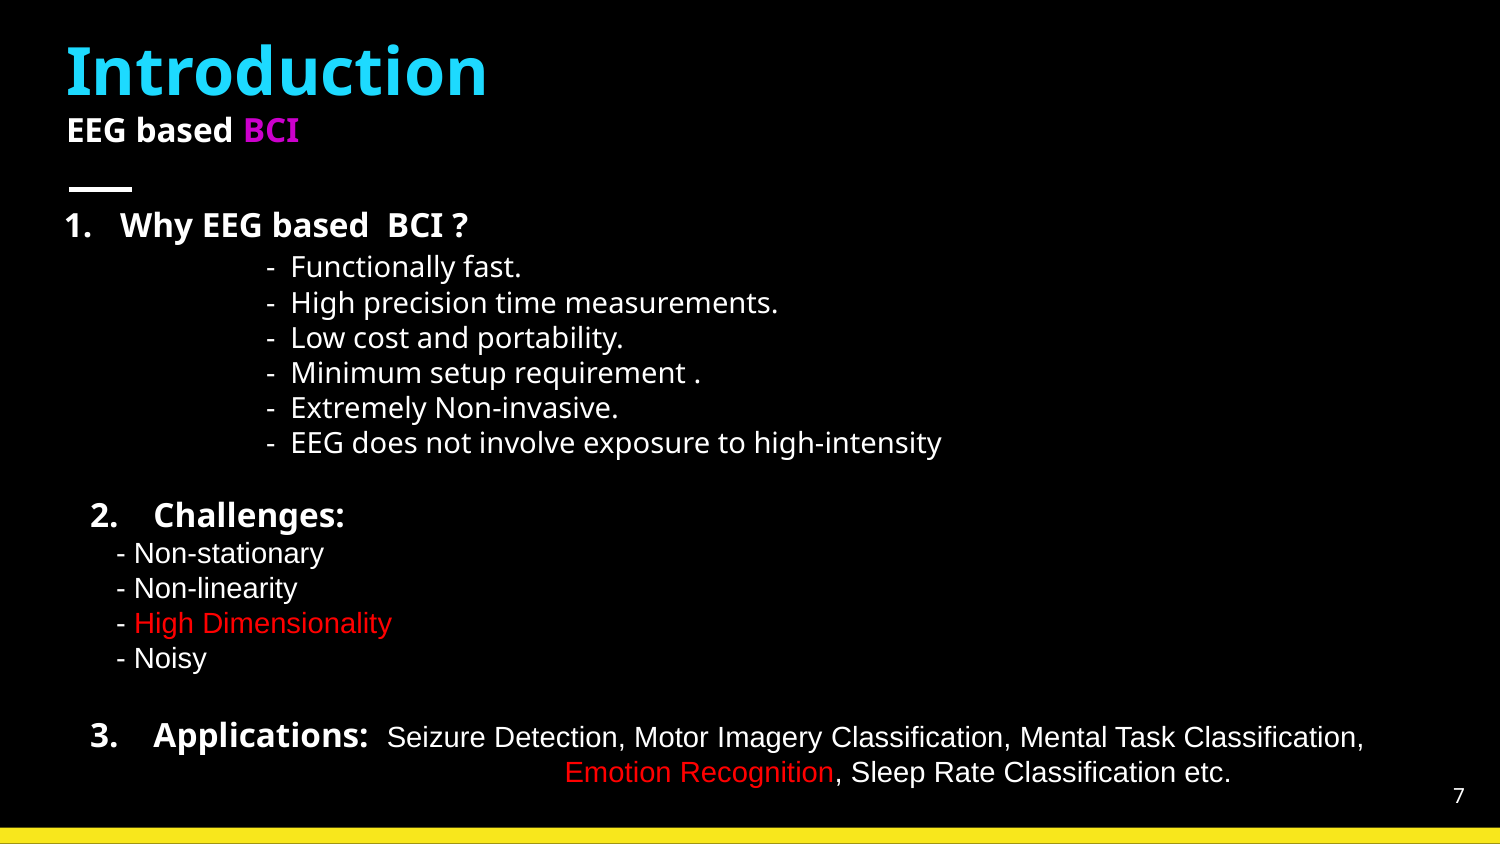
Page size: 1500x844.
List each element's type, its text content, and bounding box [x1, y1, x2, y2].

slide_number 7 [1422, 764, 1480, 830]
text_box Why EEG based BCI ? - Functionally fast. - High precision time measurements. - Low cost and portability. - Minimum setup requirement . - Extremely Non-invasive. - EEG does not involve exposure to high-intensity 2. Challenges: - Non-stationary - Non-linearity - High Dimensionality - Noisy 3. Applications: Seizure Detection, Motor Imagery Classification, Mental Task Classification, Emotion Recognition, Sleep Rate Classification etc. [26, 197, 1422, 837]
title Introduction EEG based BCI [51, 14, 1449, 116]
